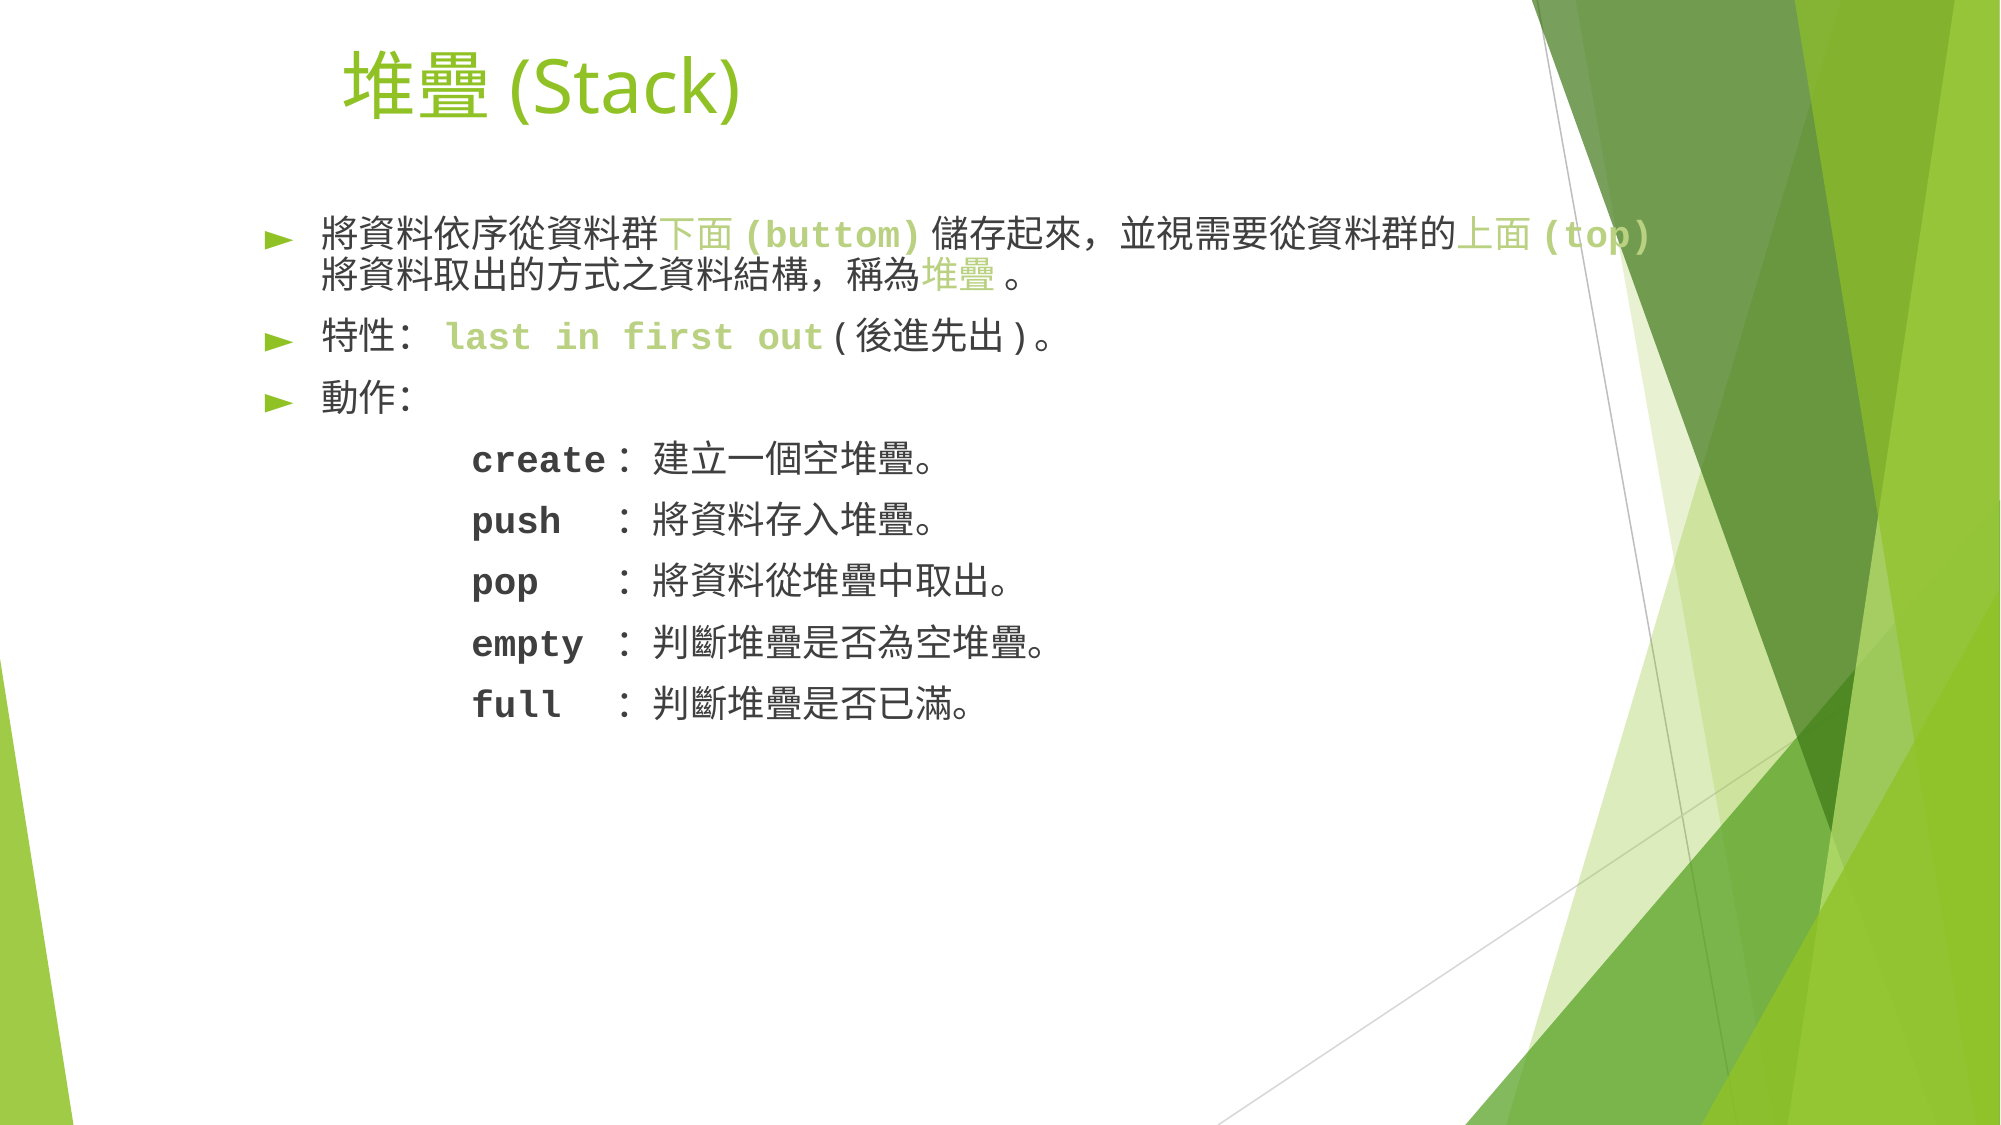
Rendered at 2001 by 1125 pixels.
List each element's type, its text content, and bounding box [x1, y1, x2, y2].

title 堆疊(Stack) [326, 31, 1677, 189]
list 將資料依序從資料群下面(buttom)儲存起來，並視需要從資料群的上面(top)將資料取出的方式之資料結構，稱為堆疊 。 特性：last in first out (後進先出)。 動作： create：建立一個空堆疊。 push ：將資料存入堆疊。 pop ：將資料從堆疊中取出。 empty ：判斷堆疊是否為空堆疊。 full ：判斷堆疊是否已滿。 [249, 208, 1697, 1125]
